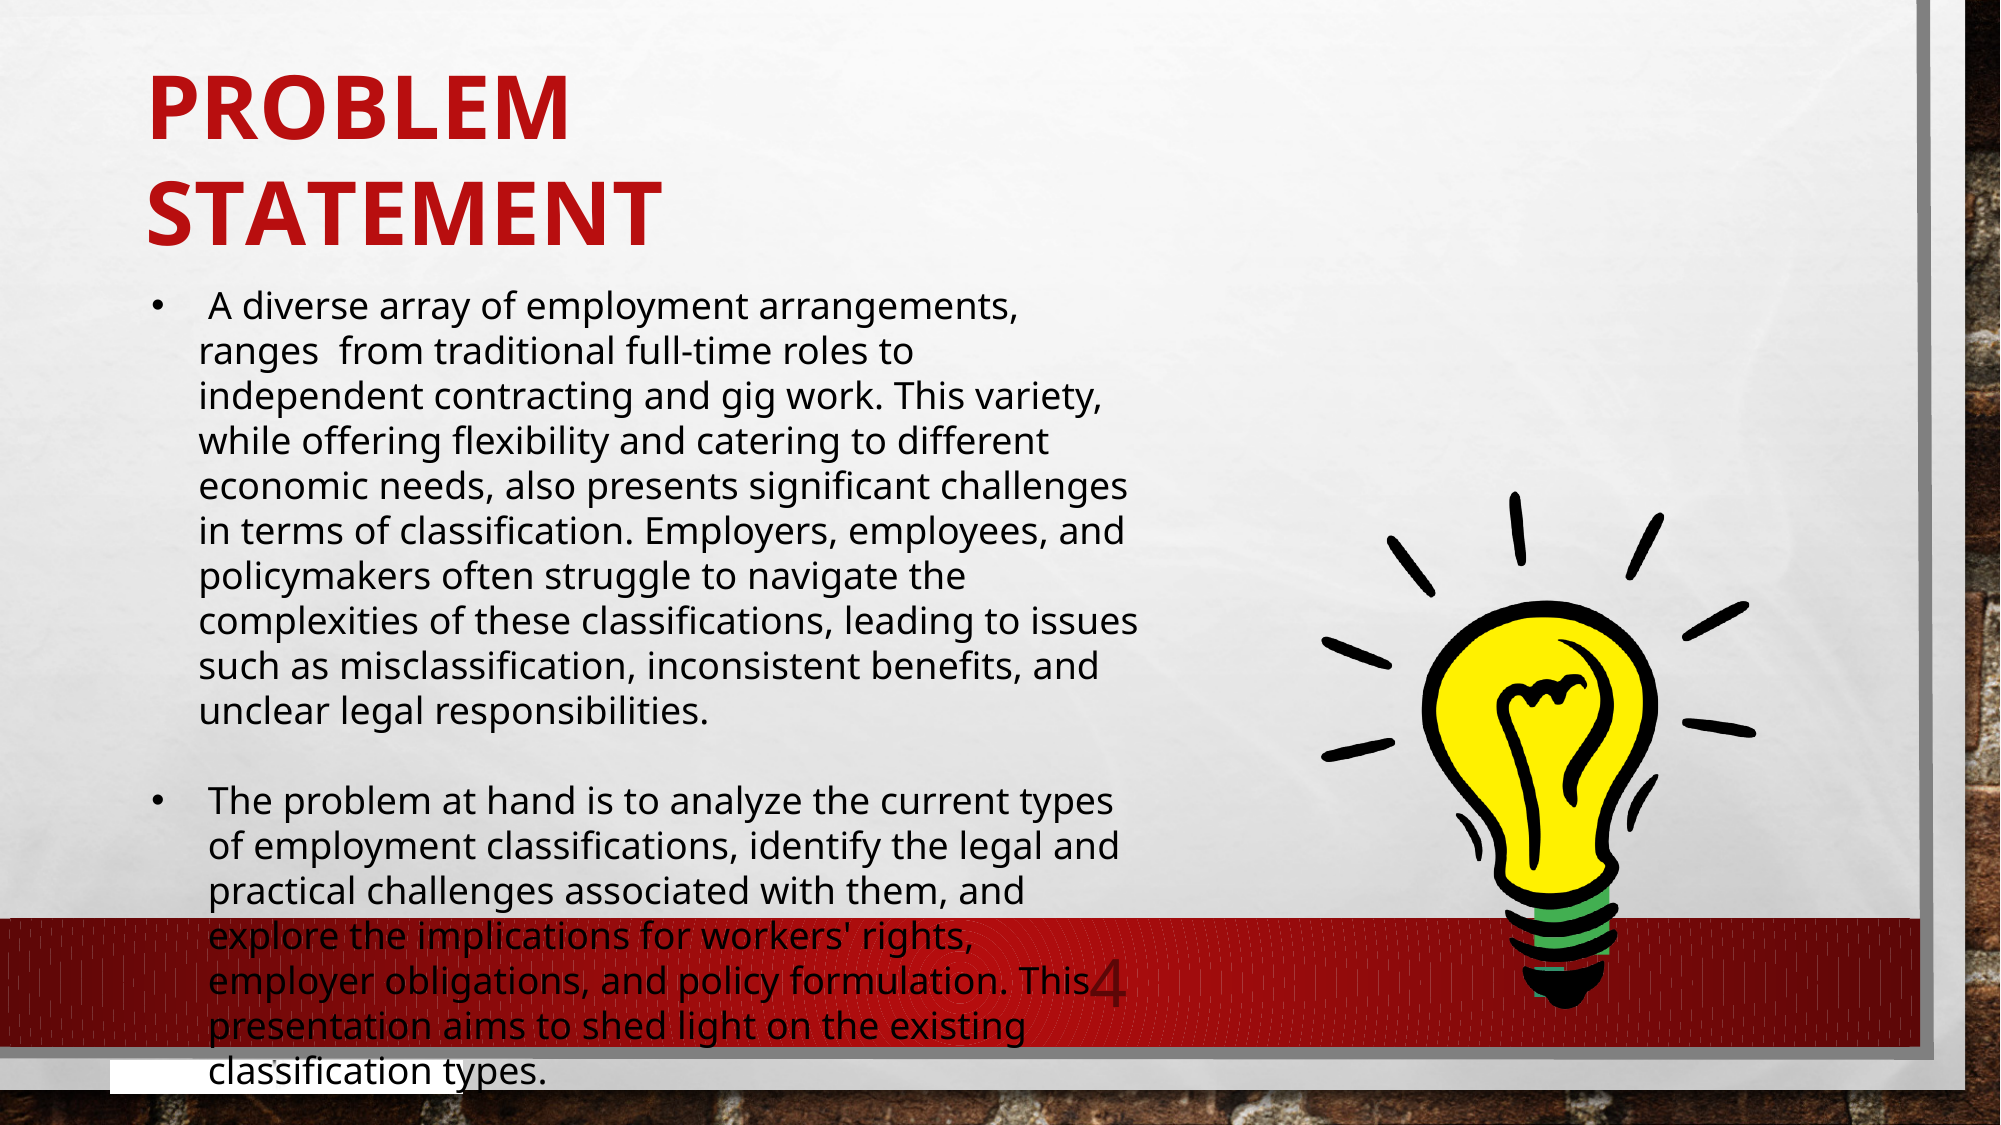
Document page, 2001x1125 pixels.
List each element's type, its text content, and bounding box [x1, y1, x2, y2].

title PROBLEM STATEMENT [143, 48, 1068, 264]
picture [0, 1060, 1031, 1125]
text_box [1310, 480, 1765, 1016]
picture [1181, 0, 2000, 1125]
slide_number 4 [1031, 658, 1181, 1125]
text_box A diverse array of employment arrangements, ranges from traditional full-time roles to independent contracting and gig work. This variety, while offering flexibility and catering to different economic needs, also presents significant challenges in terms of classification. Employers, employees, and policymakers often struggle to navigate the complexities of these classifications, leading to issues such as misclassification, inconsistent benefits, and unclear legal responsibilities. The problem at hand is to analyze the current types of employment classifications, identify the legal and practical challenges associated with them, and explore the implications for workers' rights, employer obligations, and policy formulation. This presentation aims to shed light on the existing classification types. [136, 274, 1157, 1100]
